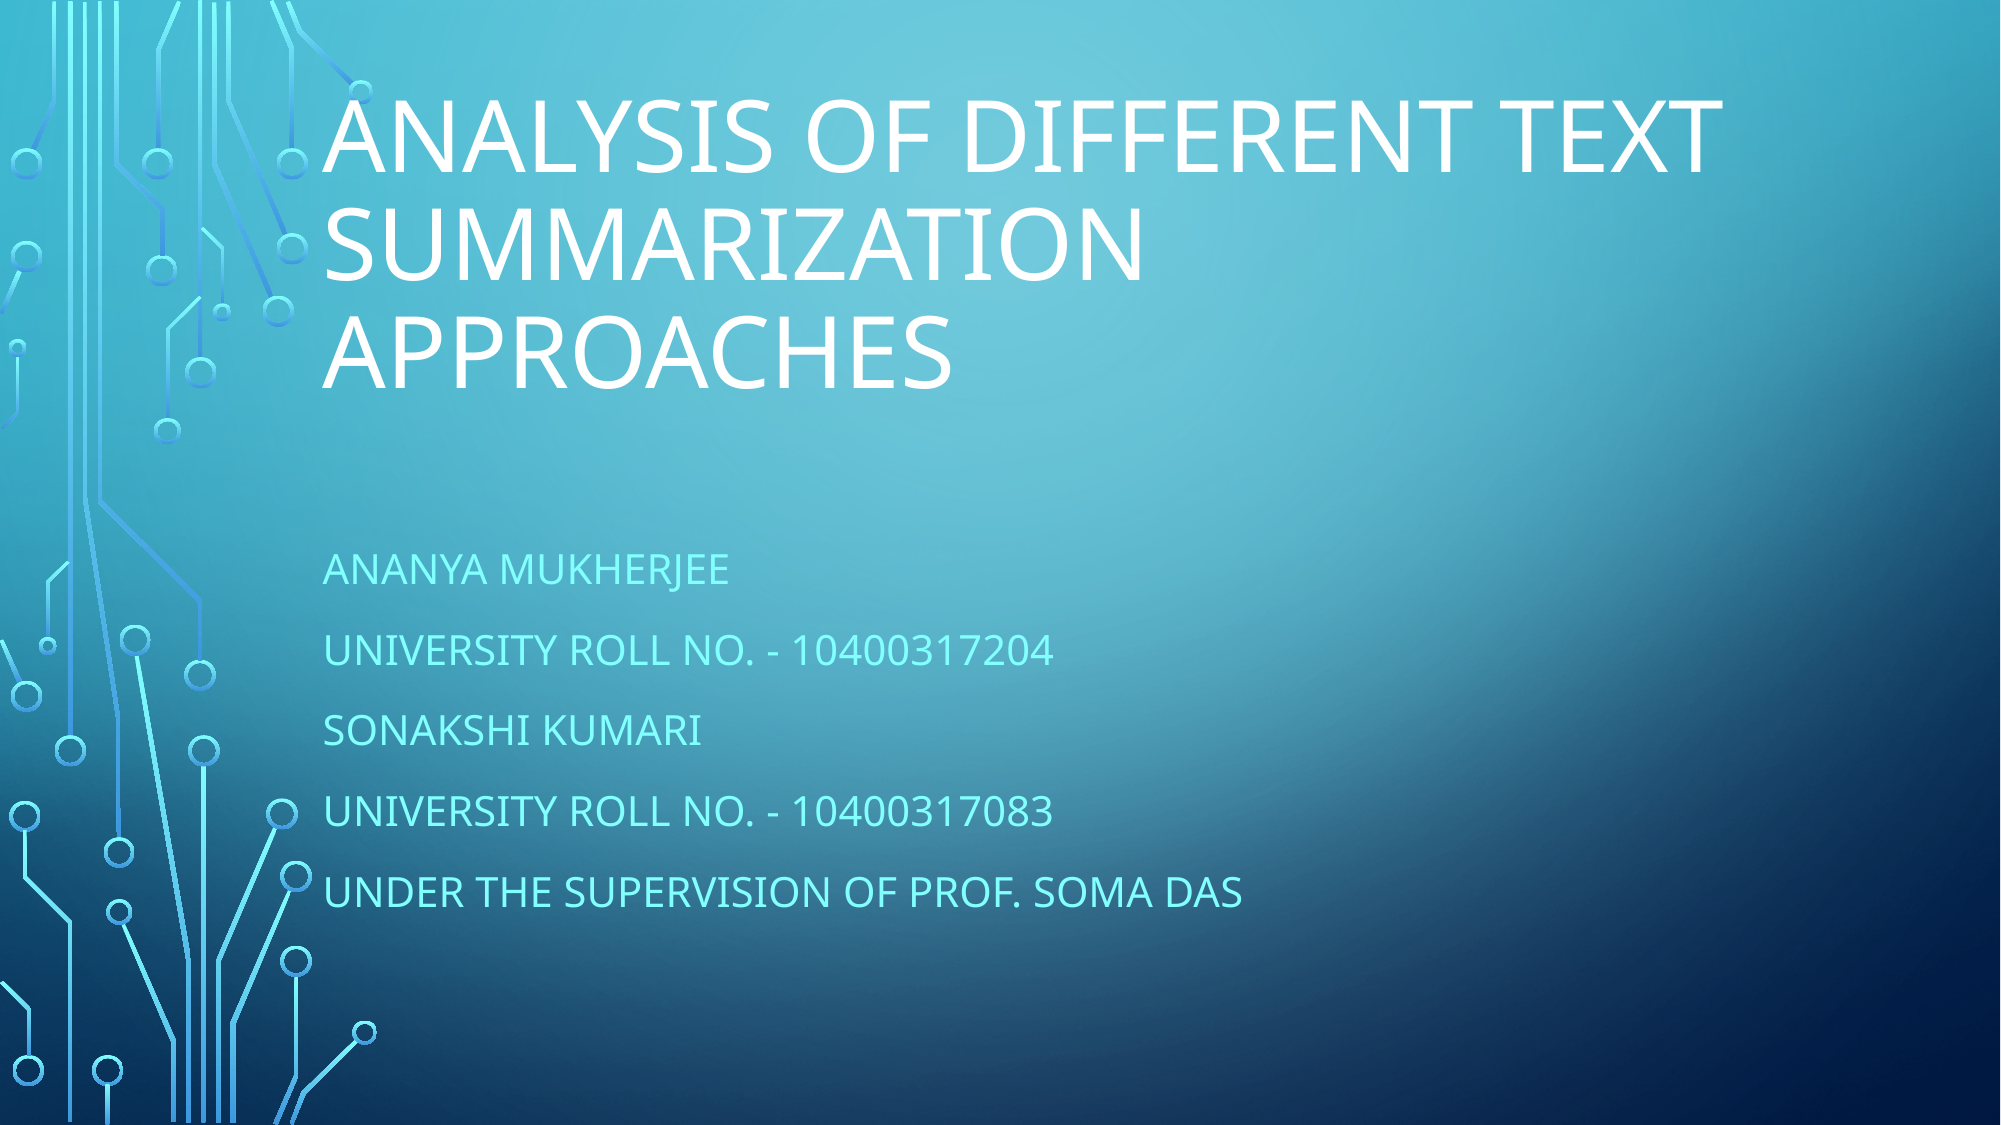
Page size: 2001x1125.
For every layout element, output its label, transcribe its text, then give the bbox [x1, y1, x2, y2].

subtitle ANANYA MUKHERJEE UNIVERSITY ROLL NO. - 10400317204 SONAKSHI KUMARI UNIVERSITY ROLL NO. - 10400317083 Under the supervision of prof. SOMA DAS [307, 525, 1750, 1027]
title ANALYSIS OF DIFFERENT TEXT SUMMARIZATION APPROACHES [307, 184, 1750, 418]
